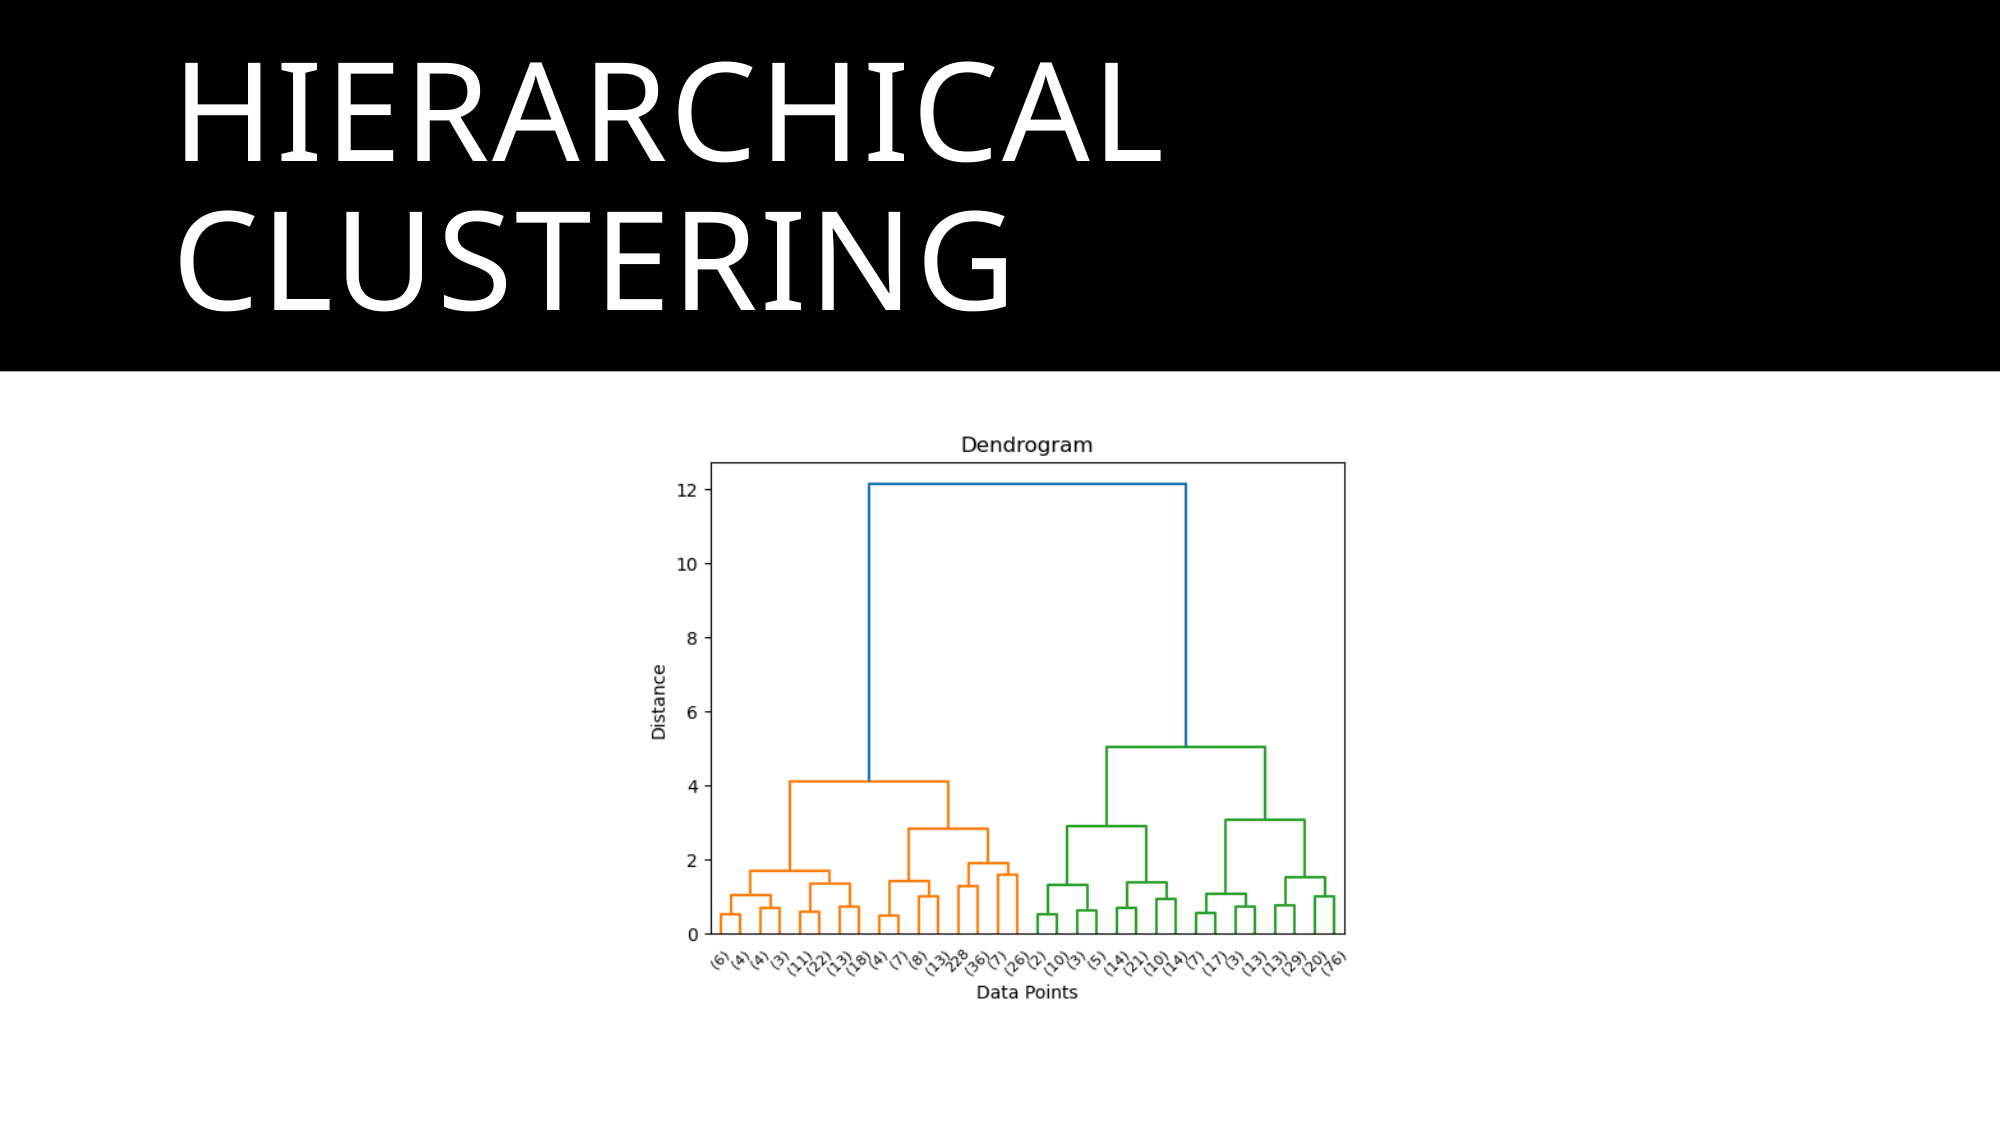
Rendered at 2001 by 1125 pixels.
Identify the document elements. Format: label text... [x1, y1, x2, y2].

title HIERARCHICAL CLUSTERING [157, 52, 1842, 332]
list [638, 424, 1361, 1015]
